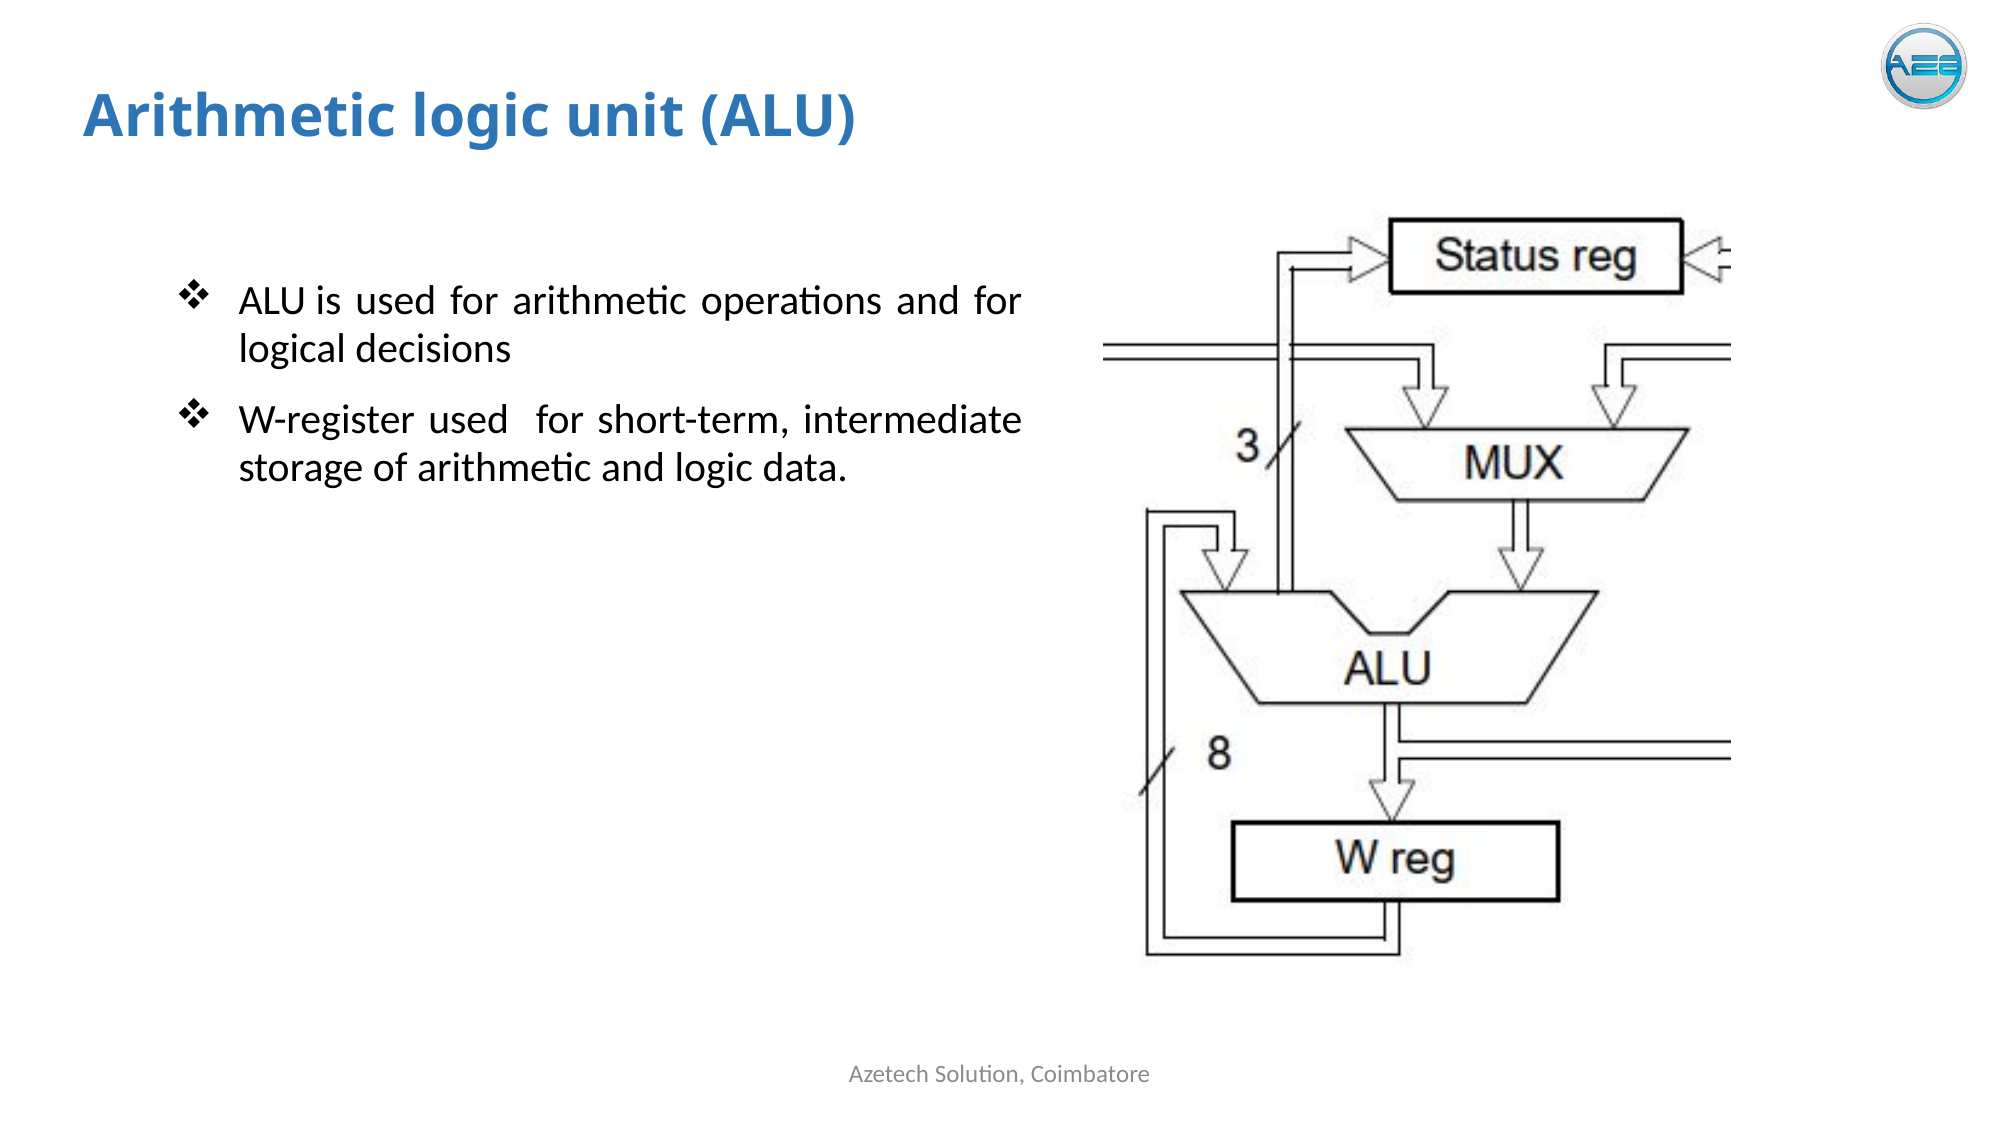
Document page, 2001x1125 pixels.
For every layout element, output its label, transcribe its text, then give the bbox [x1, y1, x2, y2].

footer Azetech Solution, Coimbatore [662, 1042, 1338, 1103]
picture [1103, 211, 1731, 988]
picture [1879, 21, 1968, 110]
text_box ALU is used for arithmetic operations and for logical decisions W-register used for short-term, intermediate storage of arithmetic and logic data. [160, 270, 1038, 570]
text_box Arithmetic logic unit (ALU) [69, 55, 1158, 157]
